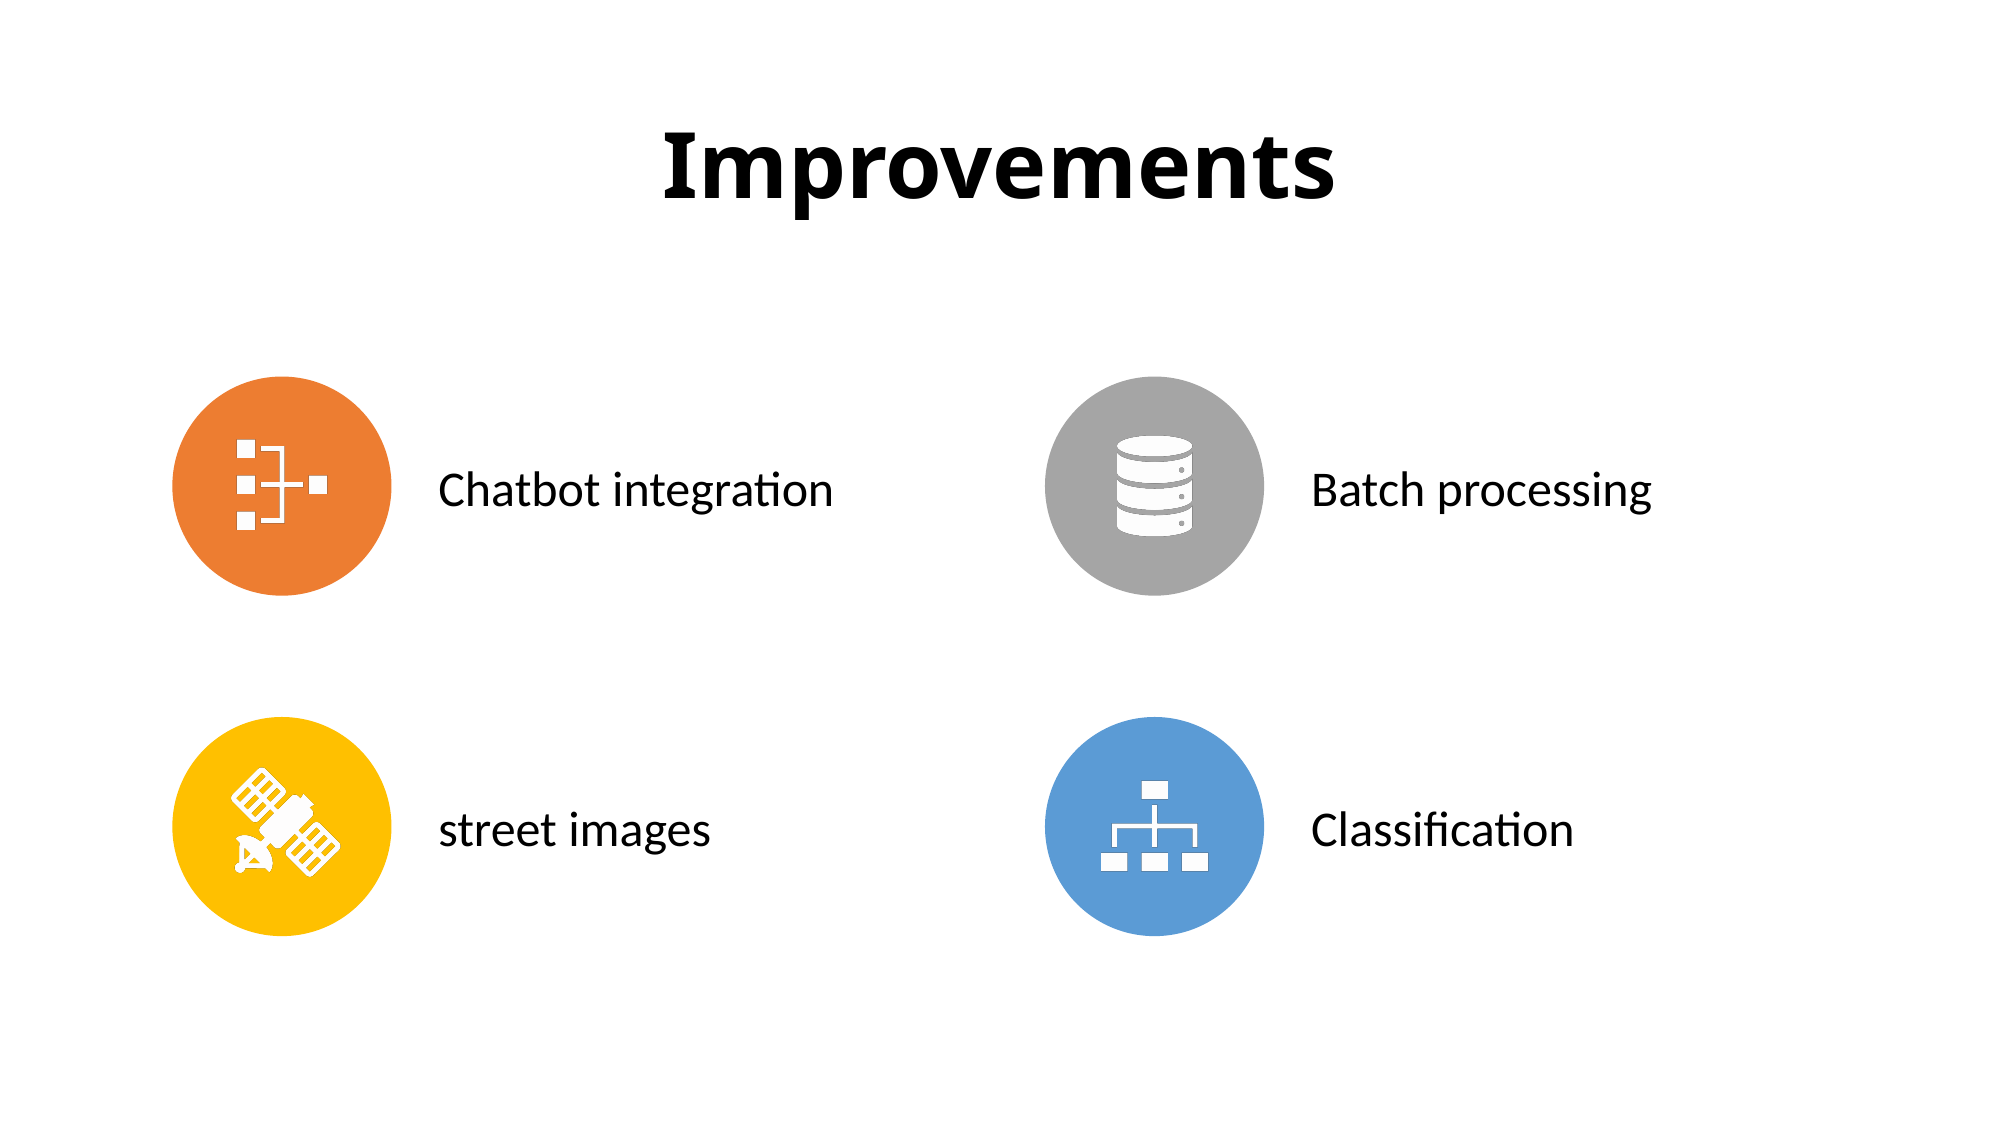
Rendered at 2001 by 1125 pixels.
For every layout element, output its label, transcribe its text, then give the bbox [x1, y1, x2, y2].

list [137, 299, 1863, 1014]
title Improvements [137, 59, 1863, 278]
